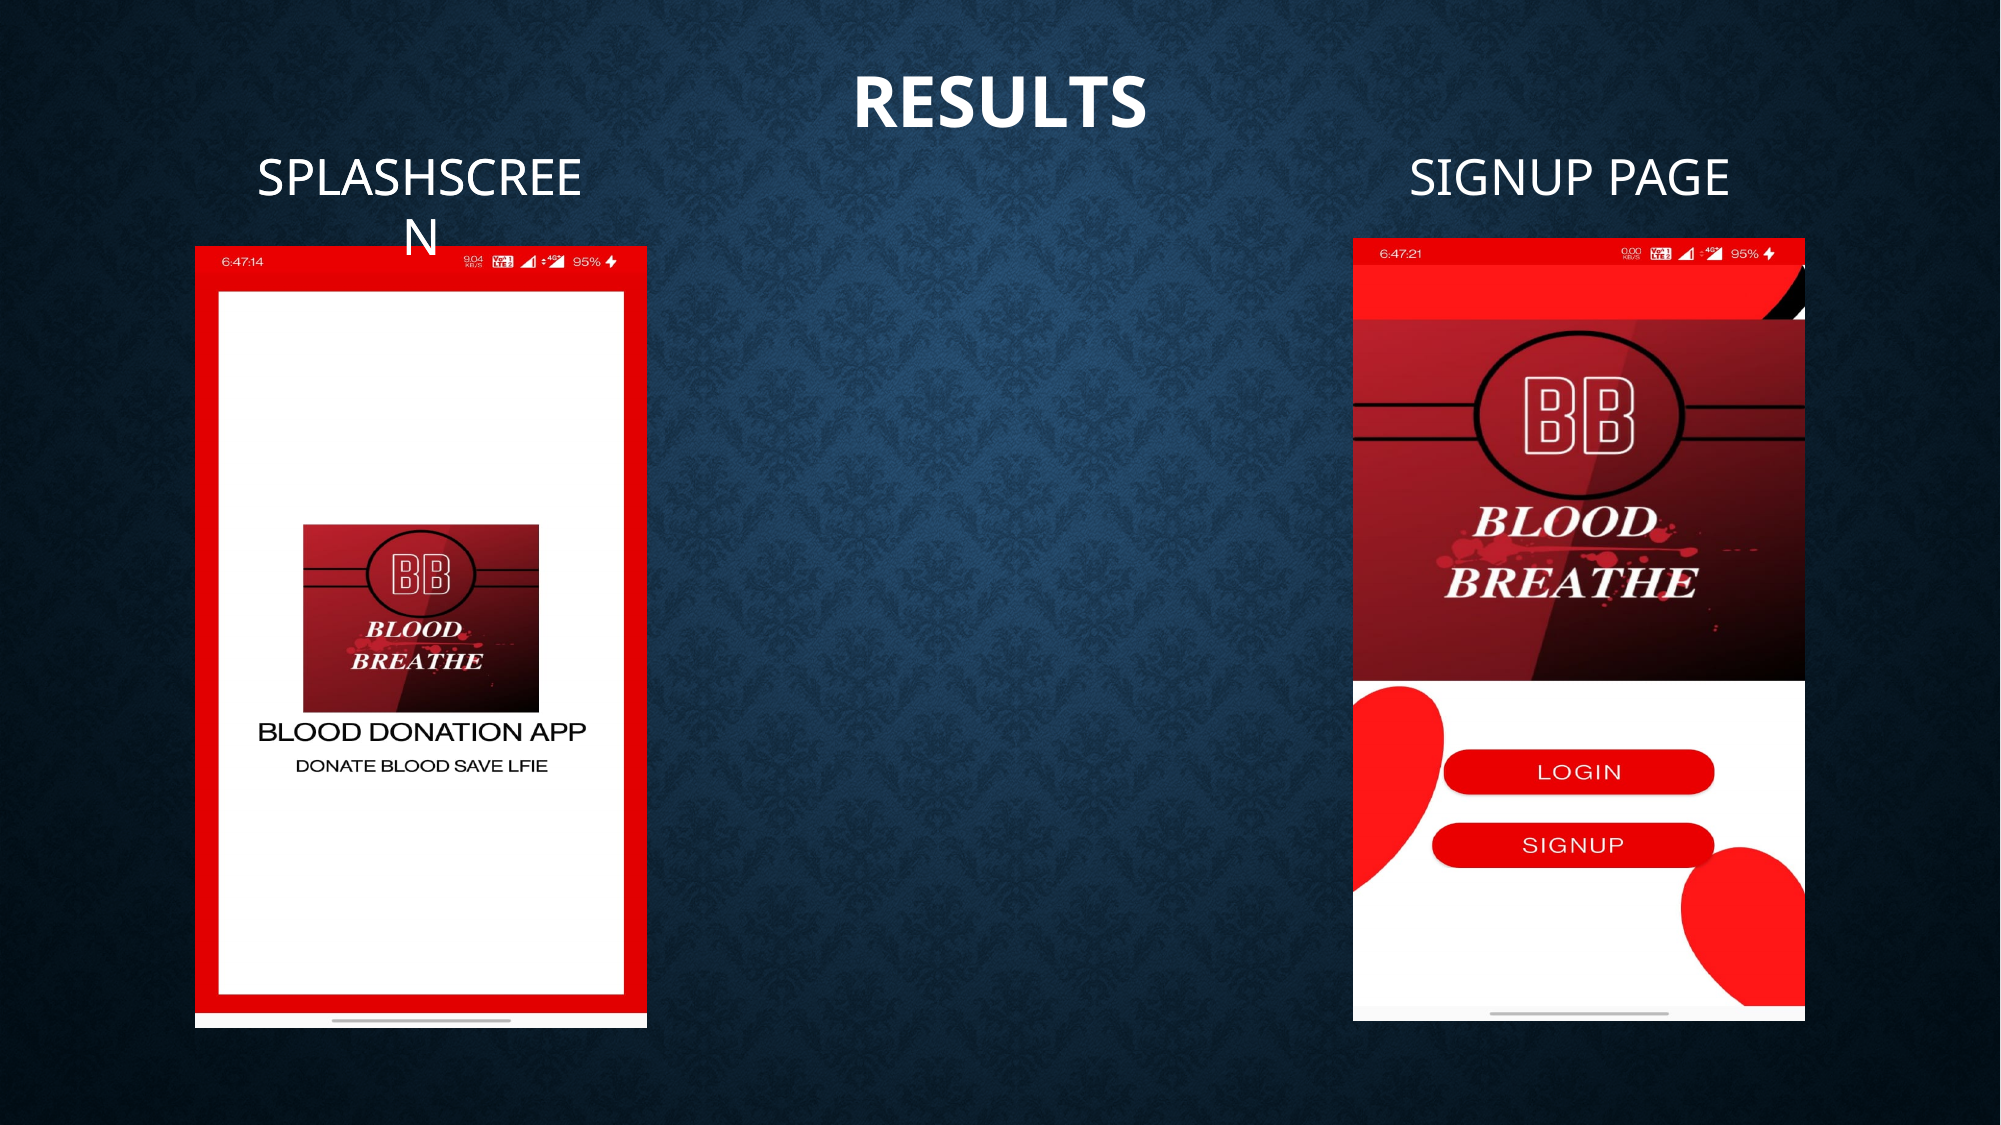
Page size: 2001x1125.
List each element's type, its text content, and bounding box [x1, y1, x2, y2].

title RESULTS [150, 20, 1850, 190]
picture [194, 246, 648, 1029]
text_box SPLASHSCREEN [233, 138, 609, 245]
picture [1352, 238, 1806, 1021]
text_box SIGNUP PAGE [1353, 138, 1788, 214]
